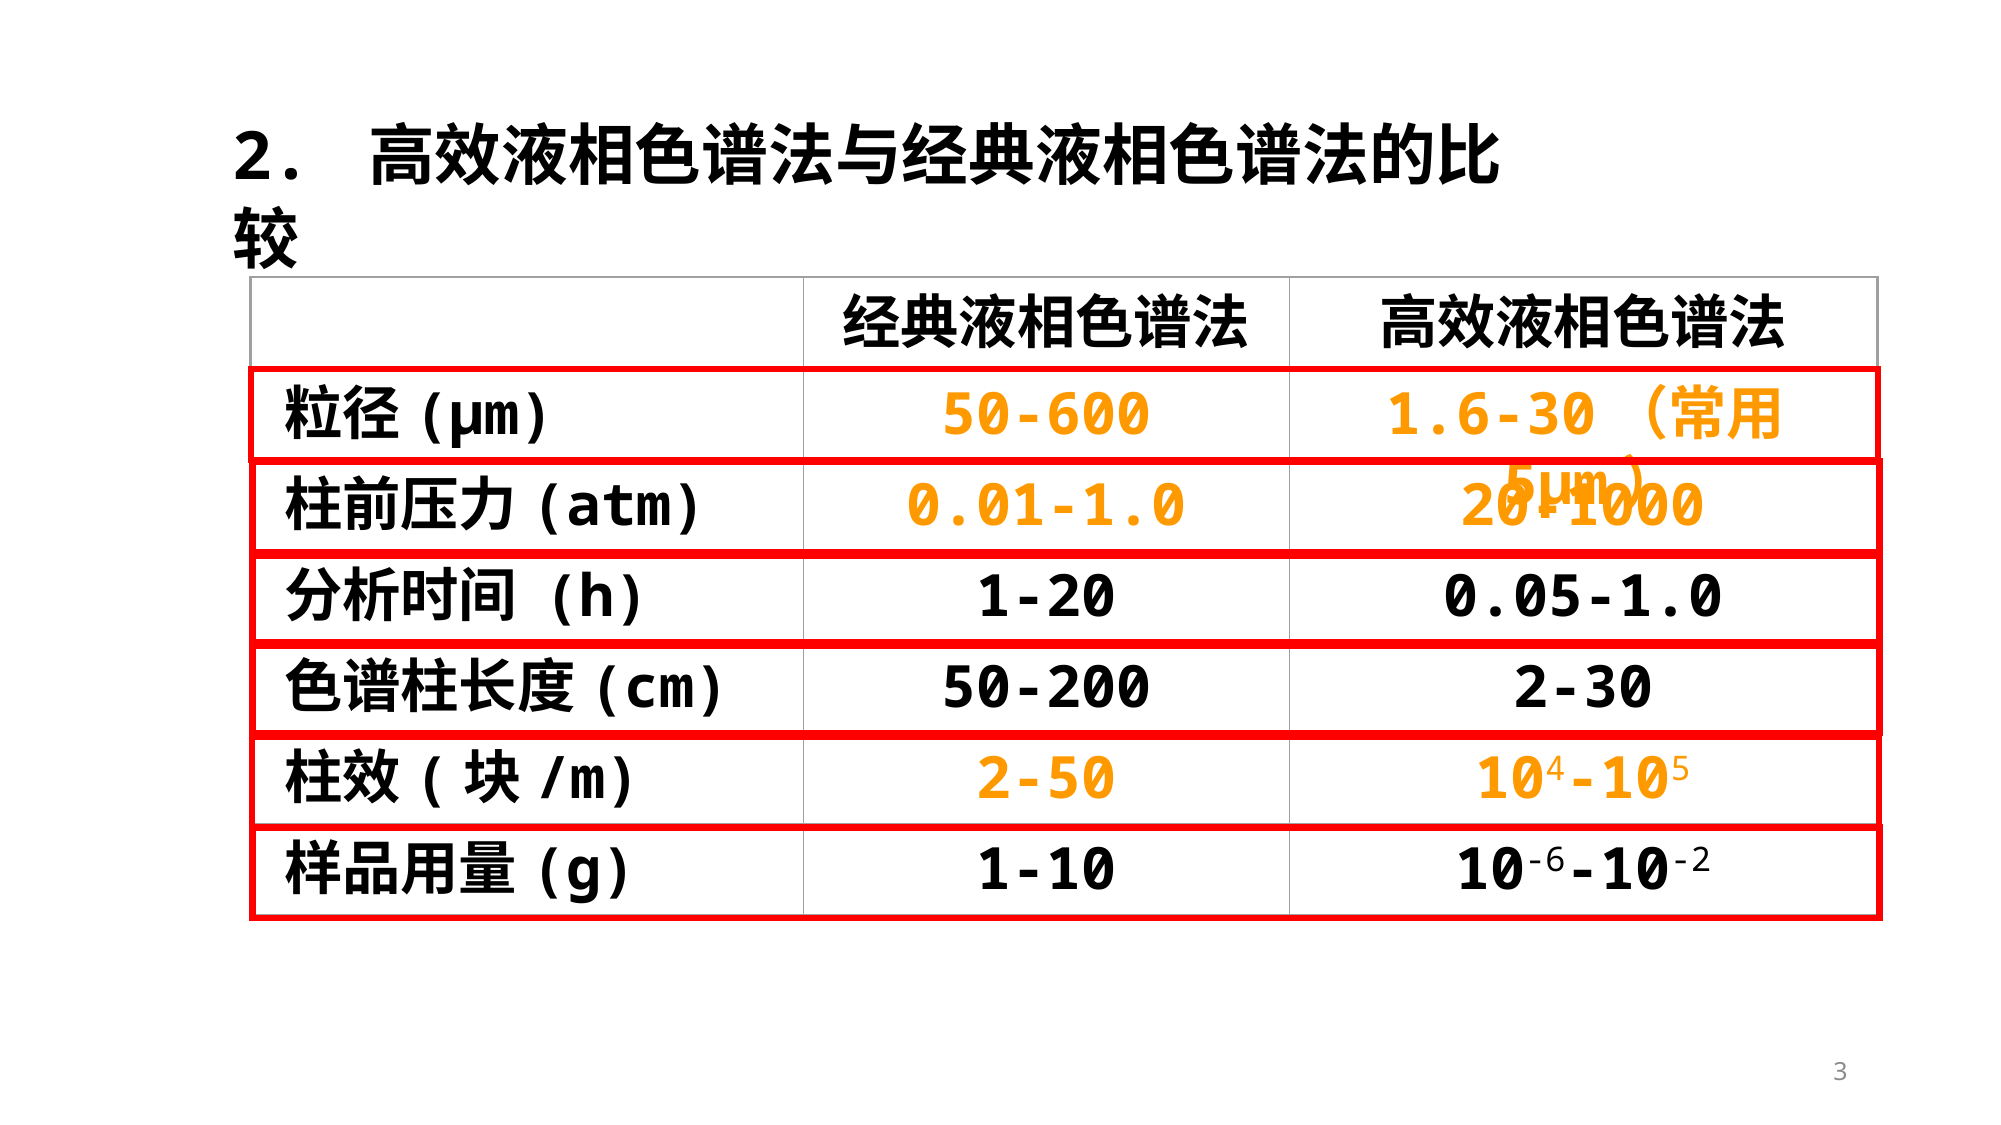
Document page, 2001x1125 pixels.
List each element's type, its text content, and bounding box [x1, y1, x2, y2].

text_box 2. 高效液相色谱法与经典液相色谱法的比较 [217, 105, 1555, 285]
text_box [249, 277, 1879, 915]
slide_number 3 [1412, 1042, 1863, 1103]
text_box [251, 826, 1880, 919]
